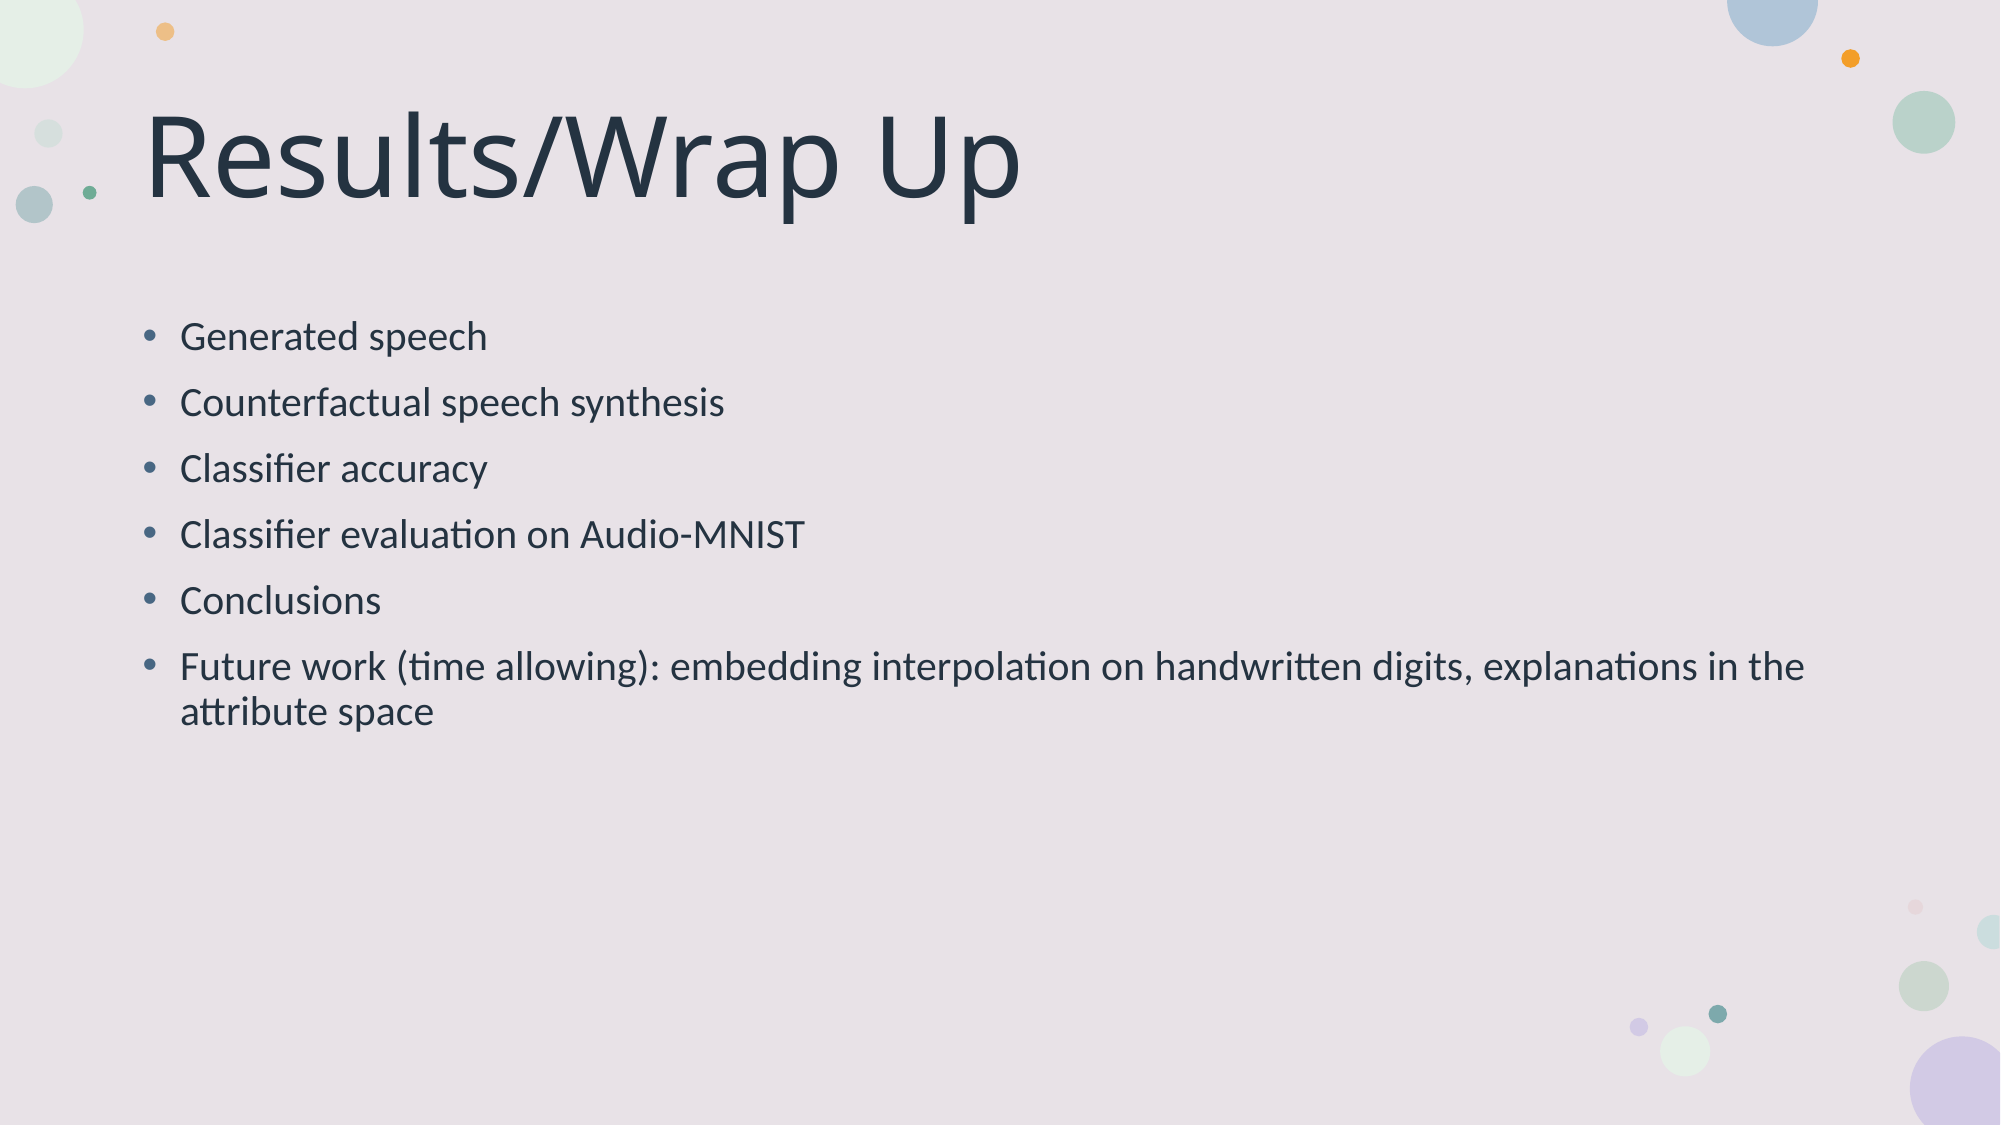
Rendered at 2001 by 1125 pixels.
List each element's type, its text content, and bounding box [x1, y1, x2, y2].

title Results/Wrap Up [127, 51, 1877, 270]
list Generated speech Counterfactual speech synthesis Classifier accuracy Classifier evaluation on Audio-MNIST Conclusions Future work (time allowing): embedding interpolation on handwritten digits, explanations in the attribute space [127, 307, 1877, 1022]
